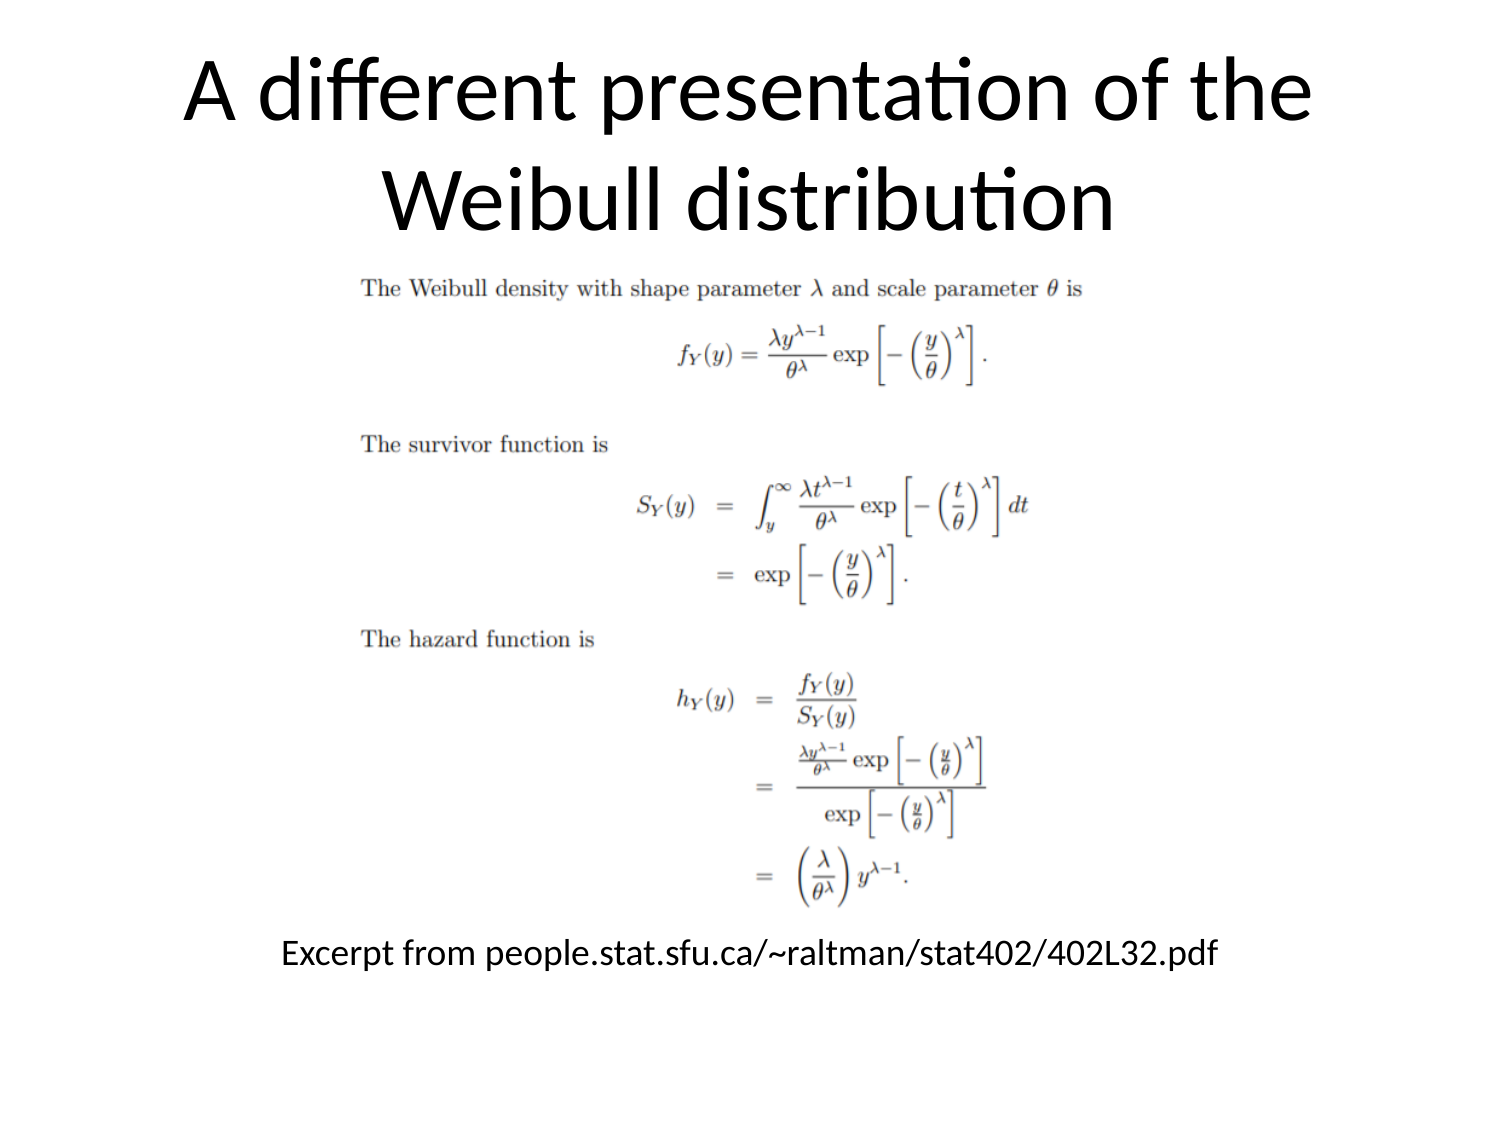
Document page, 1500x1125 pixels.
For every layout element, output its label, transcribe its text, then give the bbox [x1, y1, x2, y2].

title A different presentation of the Weibull distribution [75, 45, 1425, 233]
text_box Excerpt from people.stat.sfu.ca/~raltman/stat402/402L32.pdf [74, 920, 1425, 1005]
picture [341, 262, 1159, 921]
